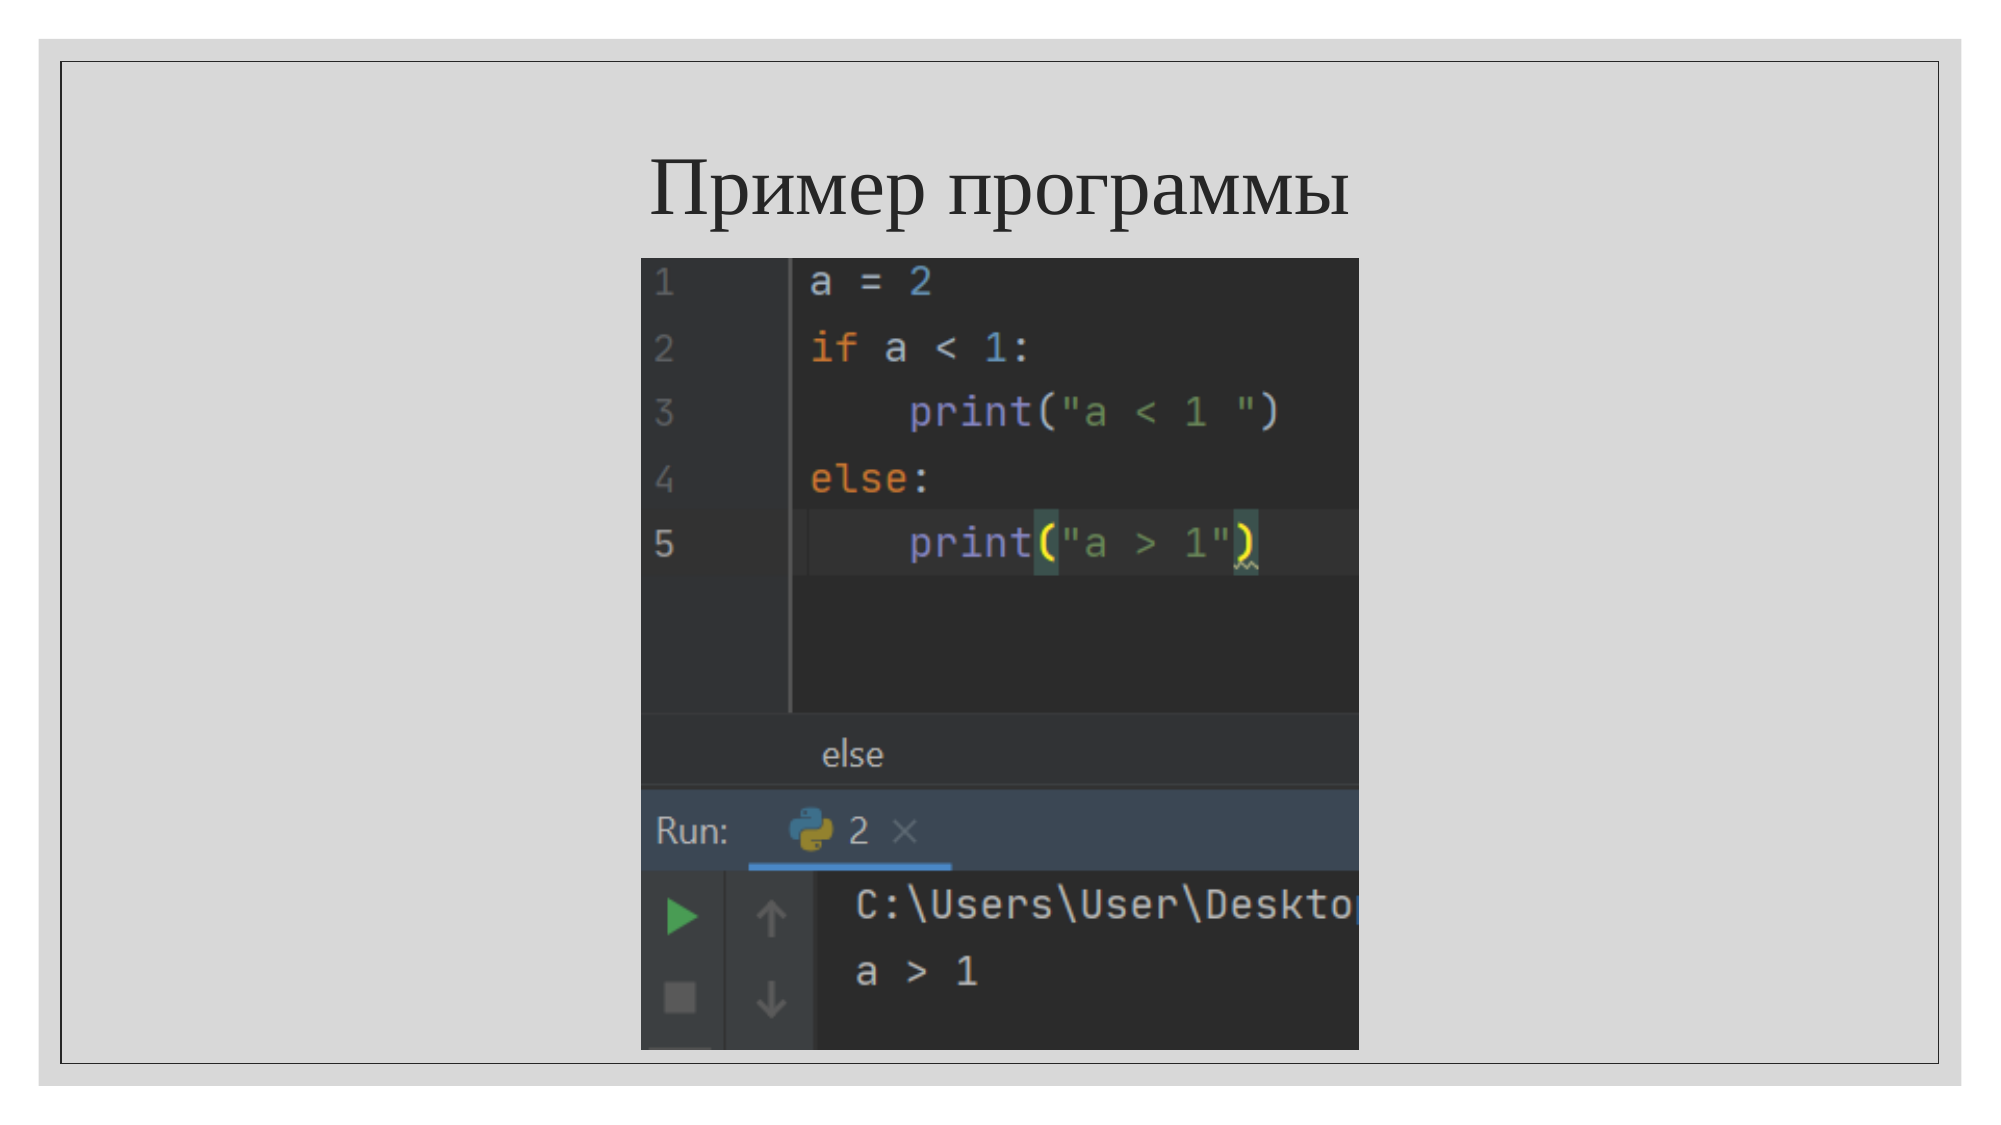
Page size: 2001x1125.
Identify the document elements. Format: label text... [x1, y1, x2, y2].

picture [641, 258, 1359, 1050]
title Пример программы [174, 75, 1825, 300]
